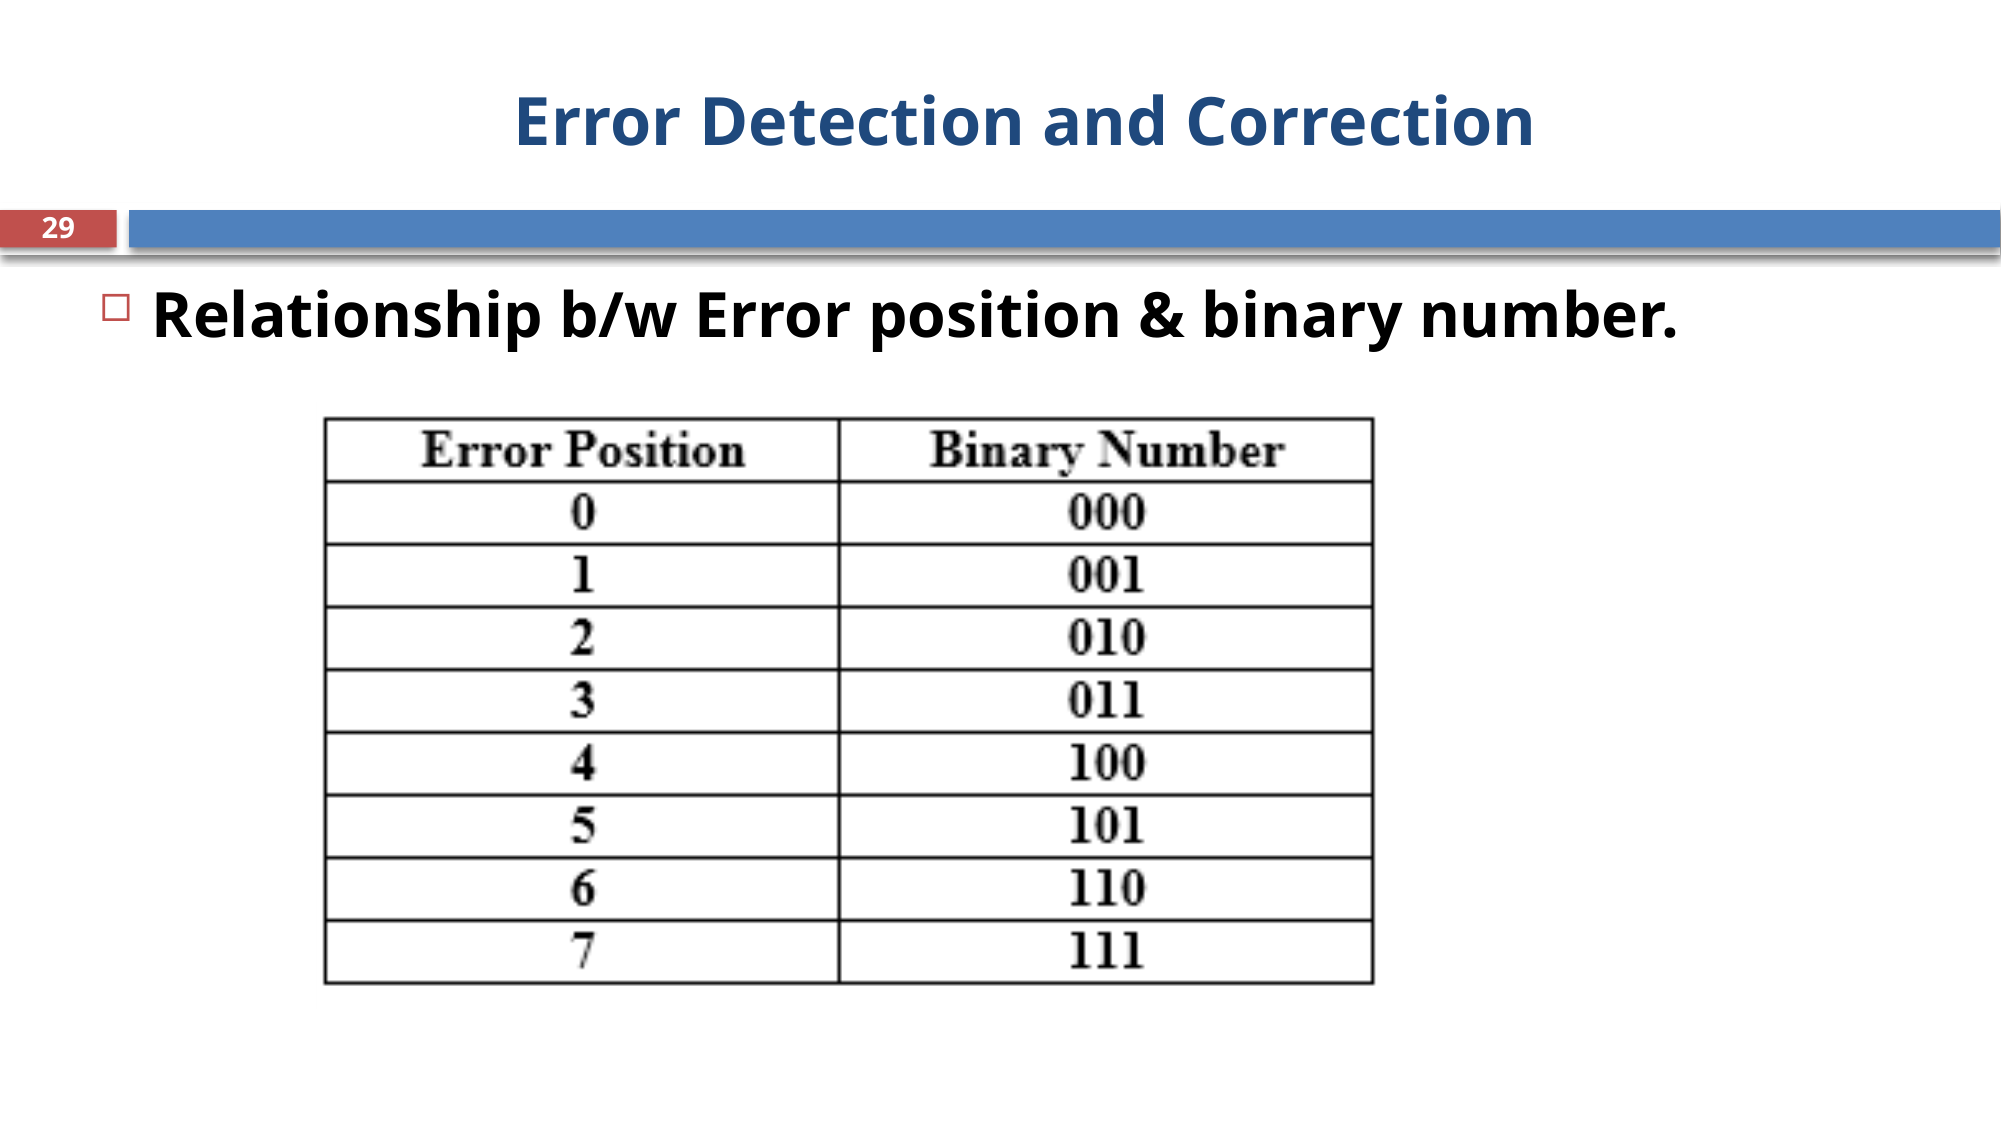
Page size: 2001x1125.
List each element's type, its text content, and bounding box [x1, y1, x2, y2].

title Error Detection and Correction [133, 37, 1918, 200]
picture [314, 402, 1392, 1009]
slide_number 29 [0, 208, 117, 249]
list Relationship b/w Error position & binary number. [84, 267, 1944, 1083]
